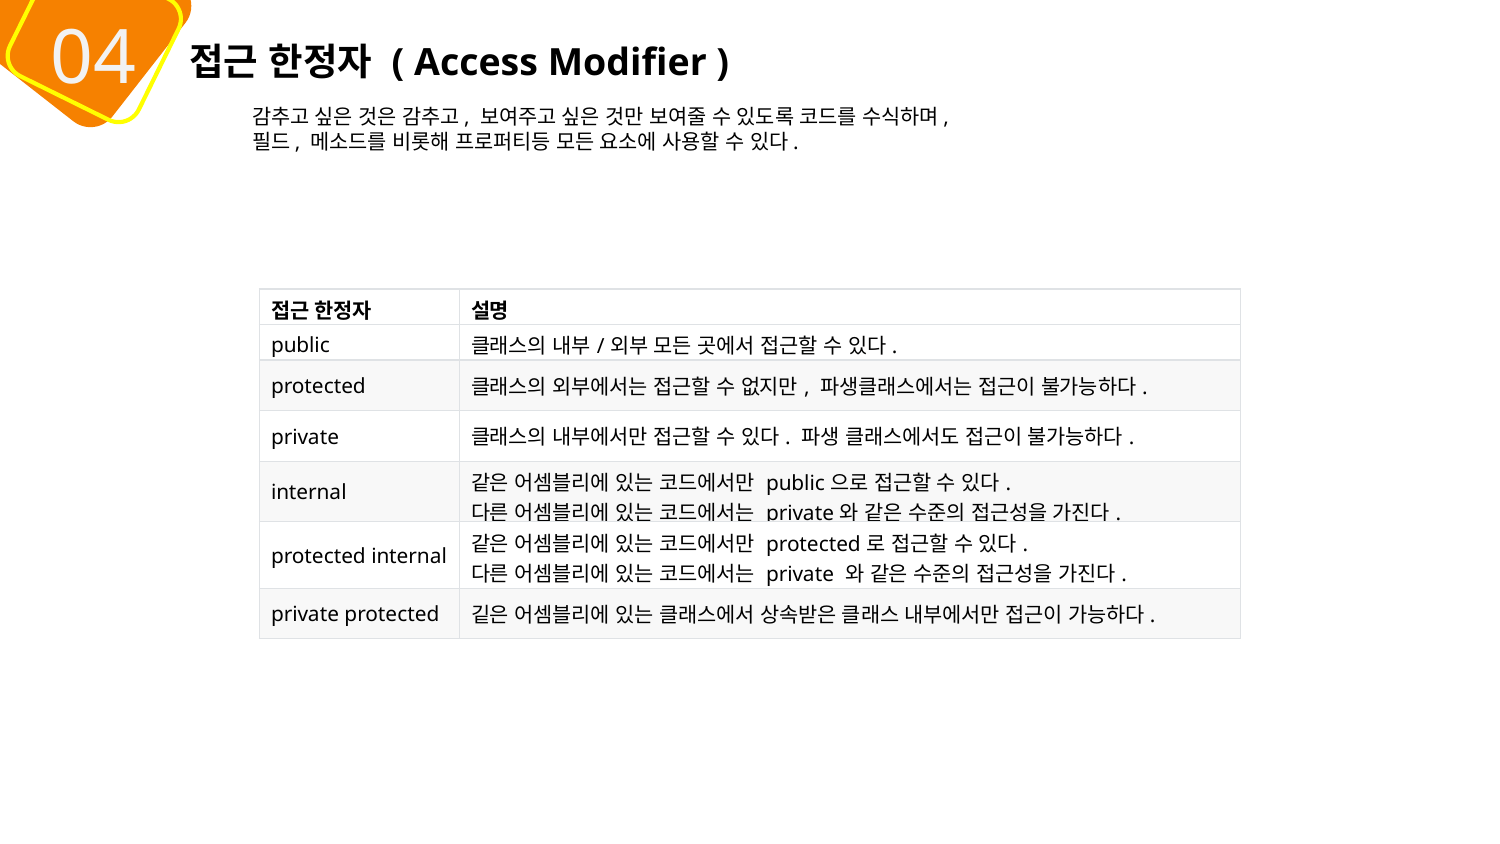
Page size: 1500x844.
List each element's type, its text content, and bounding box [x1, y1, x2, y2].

table_cell private protected [260, 589, 459, 638]
table_cell public [260, 325, 459, 359]
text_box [0, 0, 167, 108]
table_cell protected internal [260, 522, 459, 588]
table_cell 같은 어셈블리에 있는 코드에서만 protected로 접근할 수 있다. 다른 어셈블리에 있는 코드에서는 private 와 같은 수준의 접근성을 가진다. [460, 522, 1240, 588]
table_cell 같은 어셈블리에 있는 코드에서만 public으로 접근할 수 있다. 다른 어셈블리에 있는 코드에서는 private와 같은 수준의 접근성을 가진다. [460, 462, 1240, 521]
text_box 감추고 싶은 것은 감추고, 보여주고 싶은 것만 보여줄 수 있도록 코드를 수식하며, 필드, 메소드를 비롯해 프로퍼티등 모든 요소에 사용할 수 있다. [237, 96, 970, 162]
table_cell private [260, 411, 459, 461]
table_cell 깉은 어셈블리에 있는 클래스에서 상속받은 클래스 내부에서만 접근이 가능하다. [460, 589, 1240, 638]
table_header 접근 한정자 [260, 290, 459, 324]
table_cell 클래스의 내부에서만 접근할 수 있다. 파생 클래스에서도 접근이 불가능하다. [460, 411, 1240, 461]
table_cell 클래스의 외부에서는 접근할 수 없지만, 파생클래스에서는 접근이 불가능하다. [460, 361, 1240, 410]
table_header 설명 [460, 290, 1240, 324]
table_cell internal [260, 462, 459, 521]
table_cell 클래스의 내부/외부 모든 곳에서 접근할 수 있다. [460, 325, 1240, 359]
text_box 접근 한정자 ( Access Modifier ) [174, 30, 745, 90]
table_cell protected [260, 361, 459, 410]
